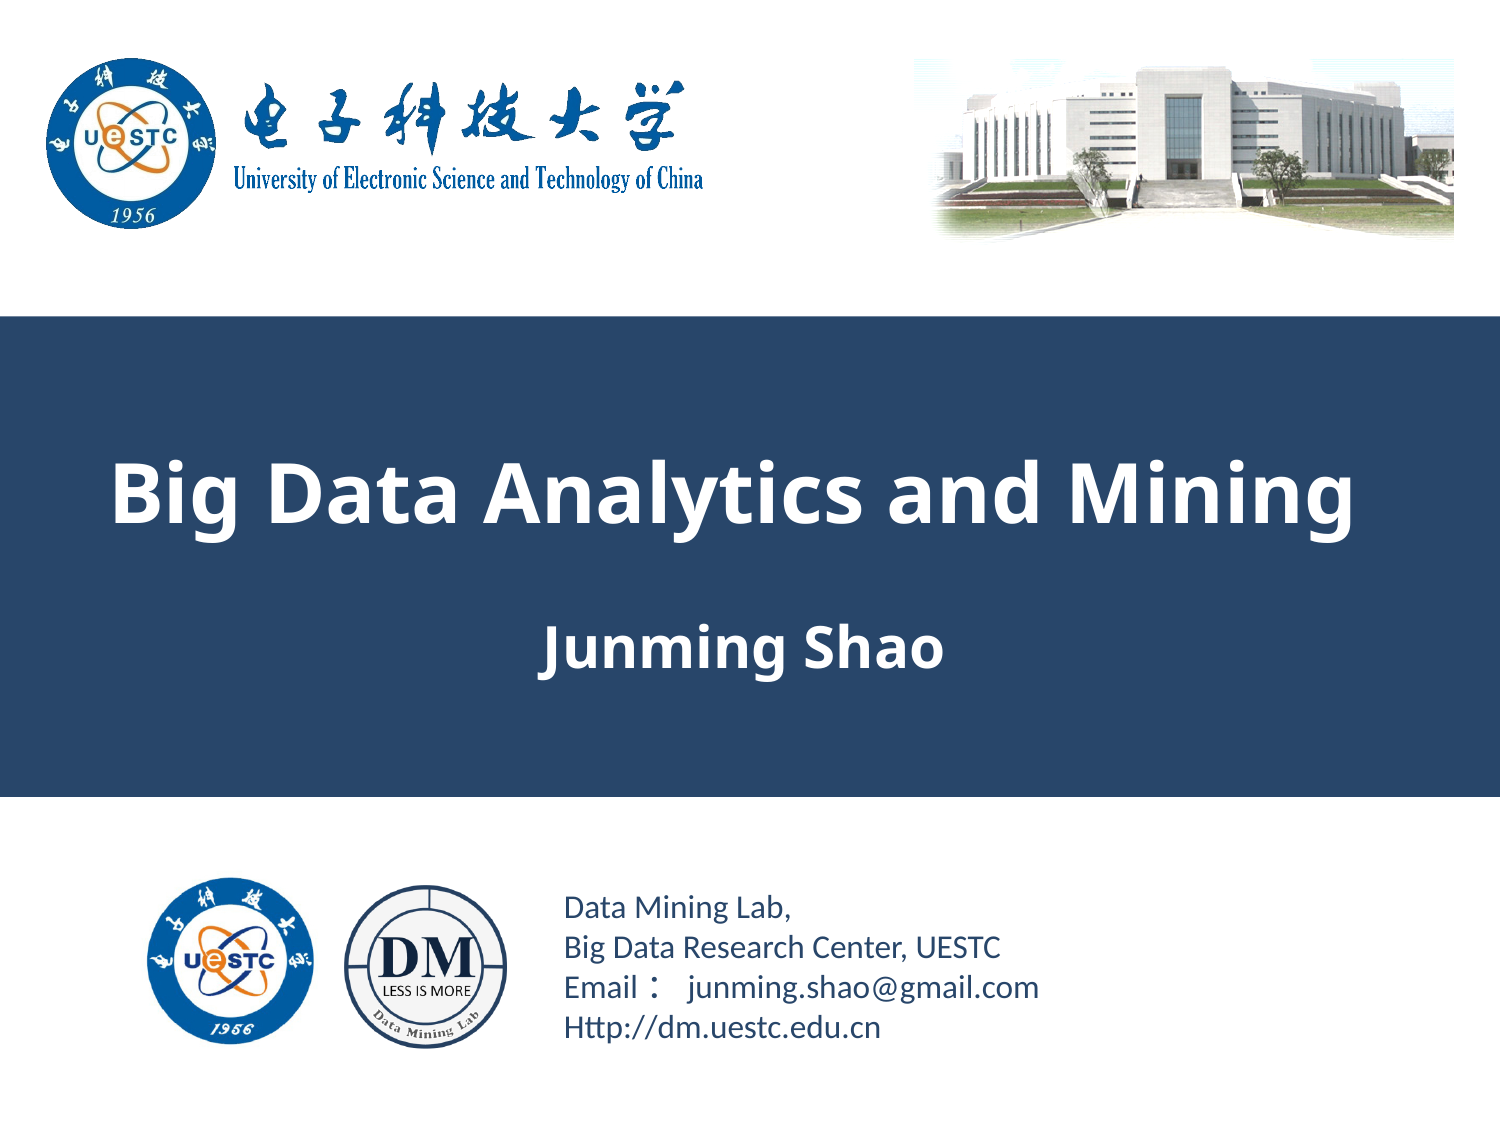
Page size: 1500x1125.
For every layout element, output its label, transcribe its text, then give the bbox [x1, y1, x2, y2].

title The Big Picture [914, 58, 1454, 265]
text_box Big Data Analytics and Mining Junming Shao [76, 432, 1412, 688]
picture [136, 867, 324, 1055]
picture [343, 884, 508, 1049]
picture [46, 58, 750, 229]
